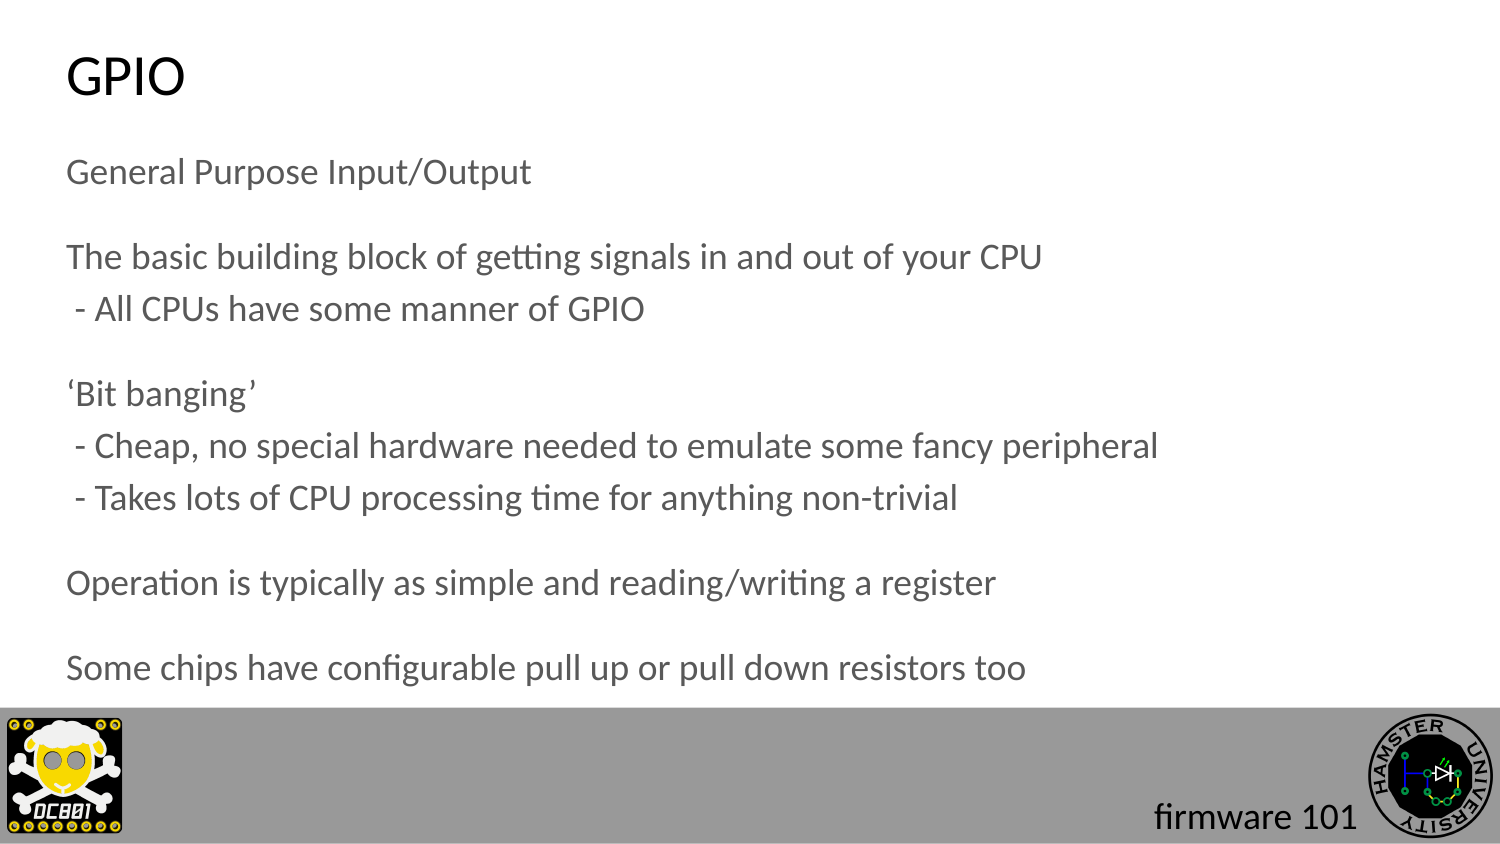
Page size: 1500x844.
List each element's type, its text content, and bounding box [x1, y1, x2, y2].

list General Purpose Input/Output The basic building block of getting signals in and out of your CPU - All CPUs have some manner of GPIO ‘Bit banging’ - Cheap, no special hardware needed to emulate some fancy peripheral - Takes lots of CPU processing time for anything non-trivial Operation is typically as simple and reading/writing a register Some chips have configurable pull up or pull down resistors too [51, 125, 1449, 750]
text_box [0, 707, 51, 711]
text_box firmware 101 [1139, 776, 1357, 830]
picture [1362, 707, 1500, 844]
text_box [132, 750, 1357, 844]
picture [0, 712, 130, 839]
title GPIO [51, 21, 1449, 112]
